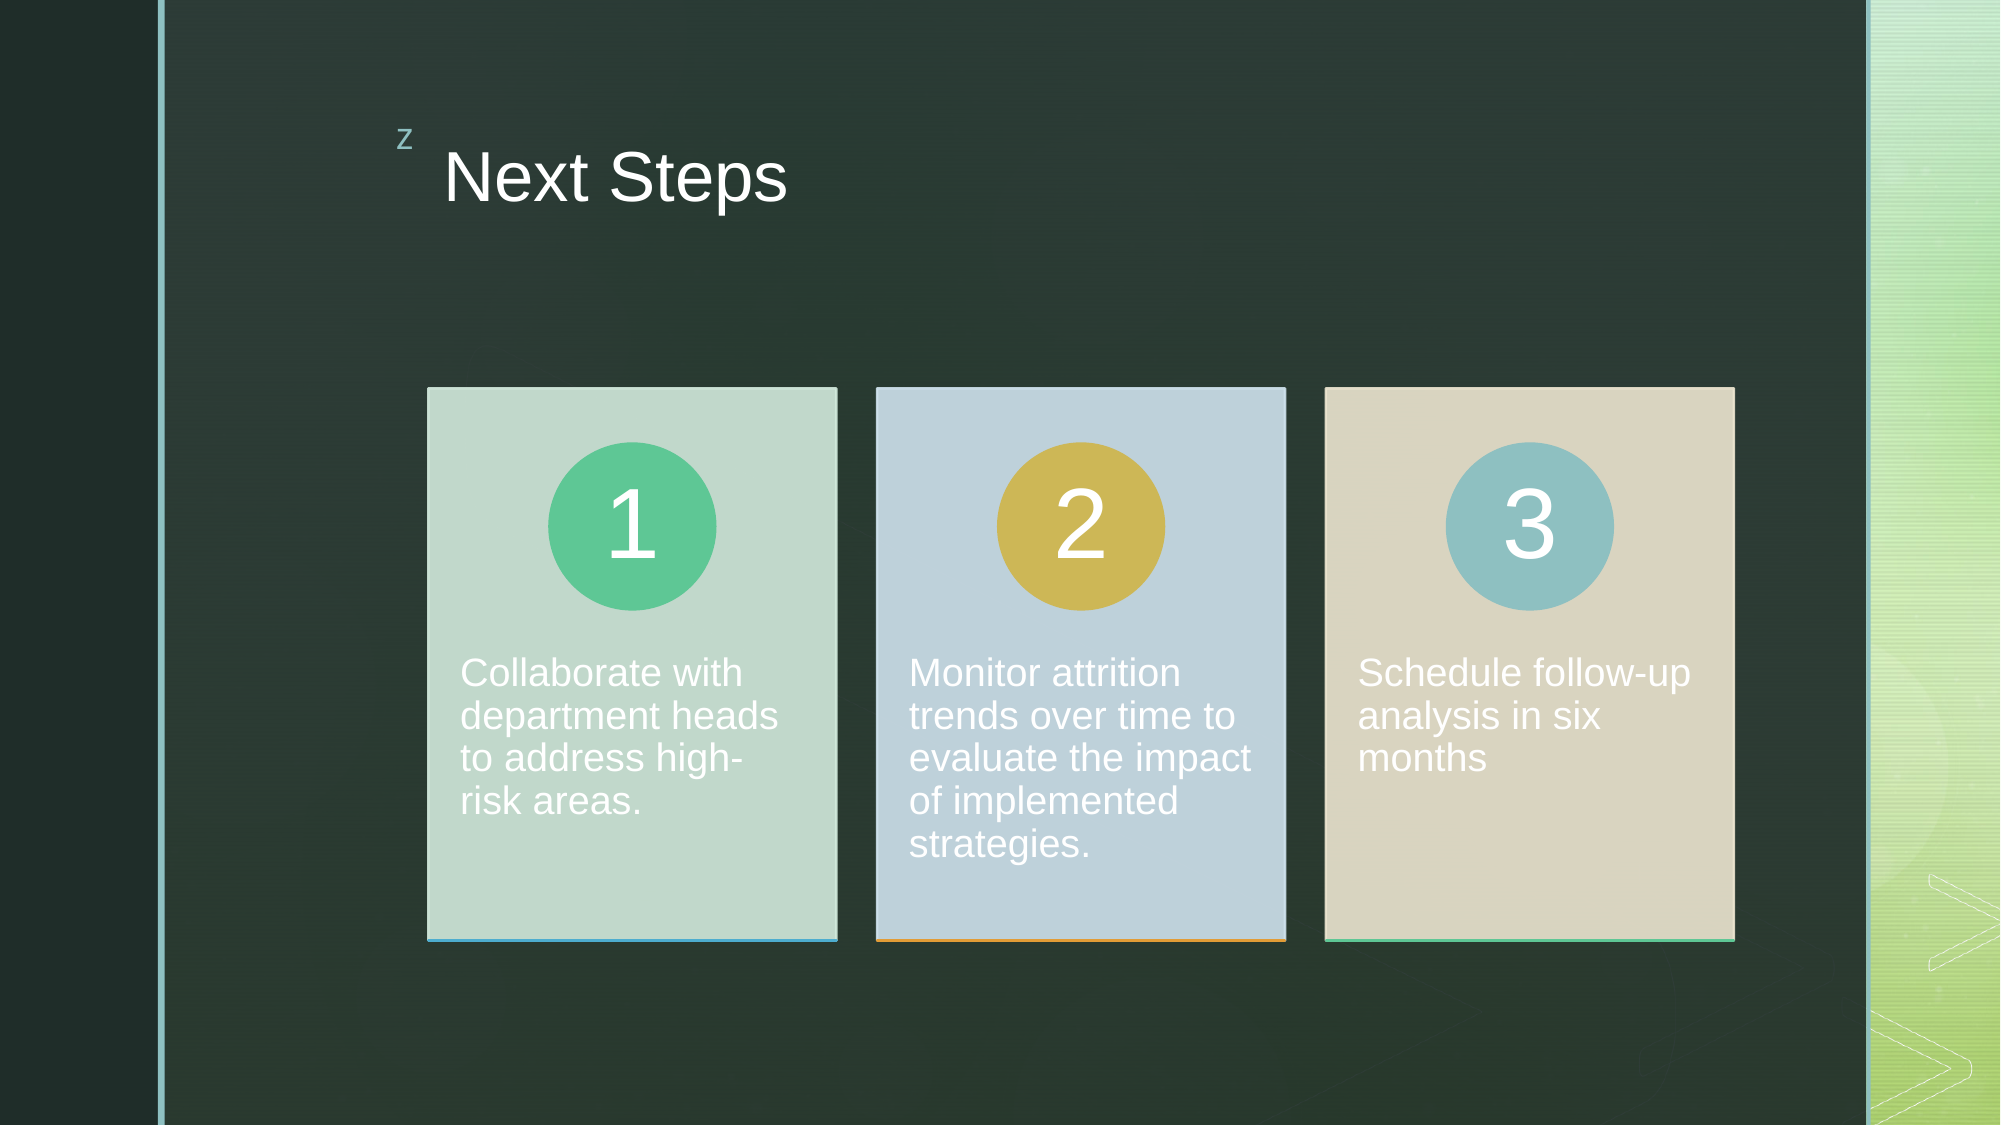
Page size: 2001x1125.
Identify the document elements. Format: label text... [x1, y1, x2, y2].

title Next Steps [428, 132, 1734, 310]
picture [1871, 0, 2001, 1125]
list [428, 388, 1735, 941]
